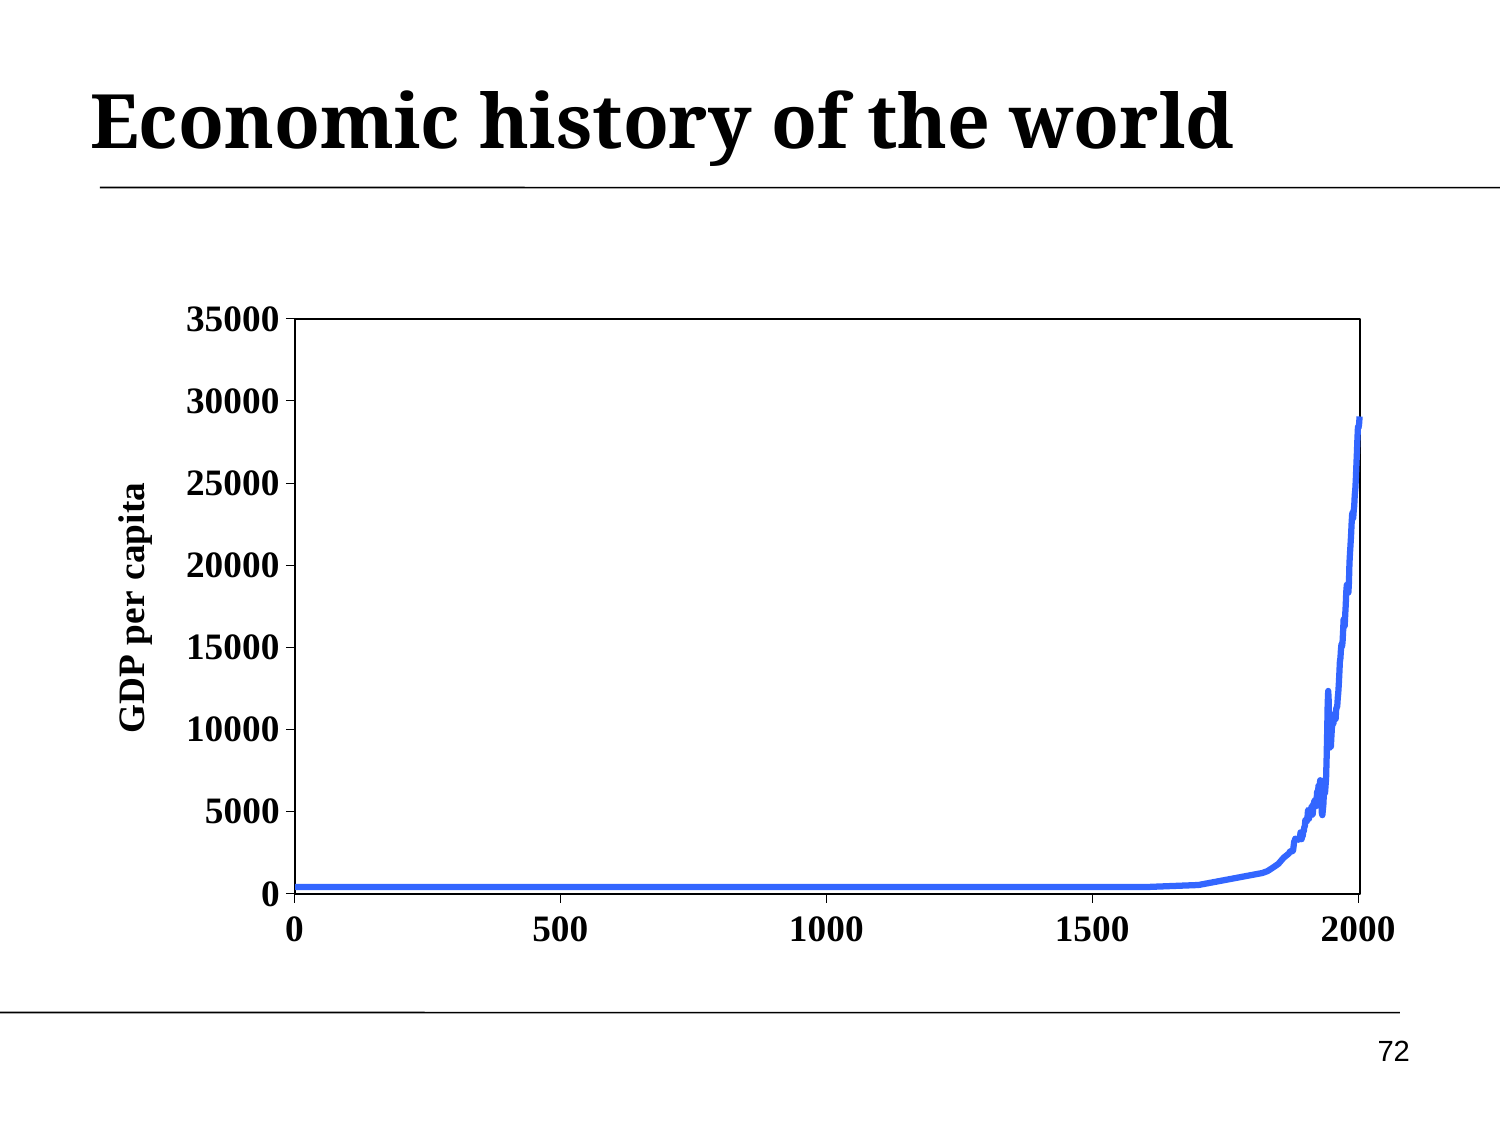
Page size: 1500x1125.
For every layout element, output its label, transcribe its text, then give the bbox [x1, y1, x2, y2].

chart [84, 270, 1415, 997]
title Economic history of the world [74, 49, 1426, 188]
slide_number 72 [1074, 1024, 1426, 1103]
